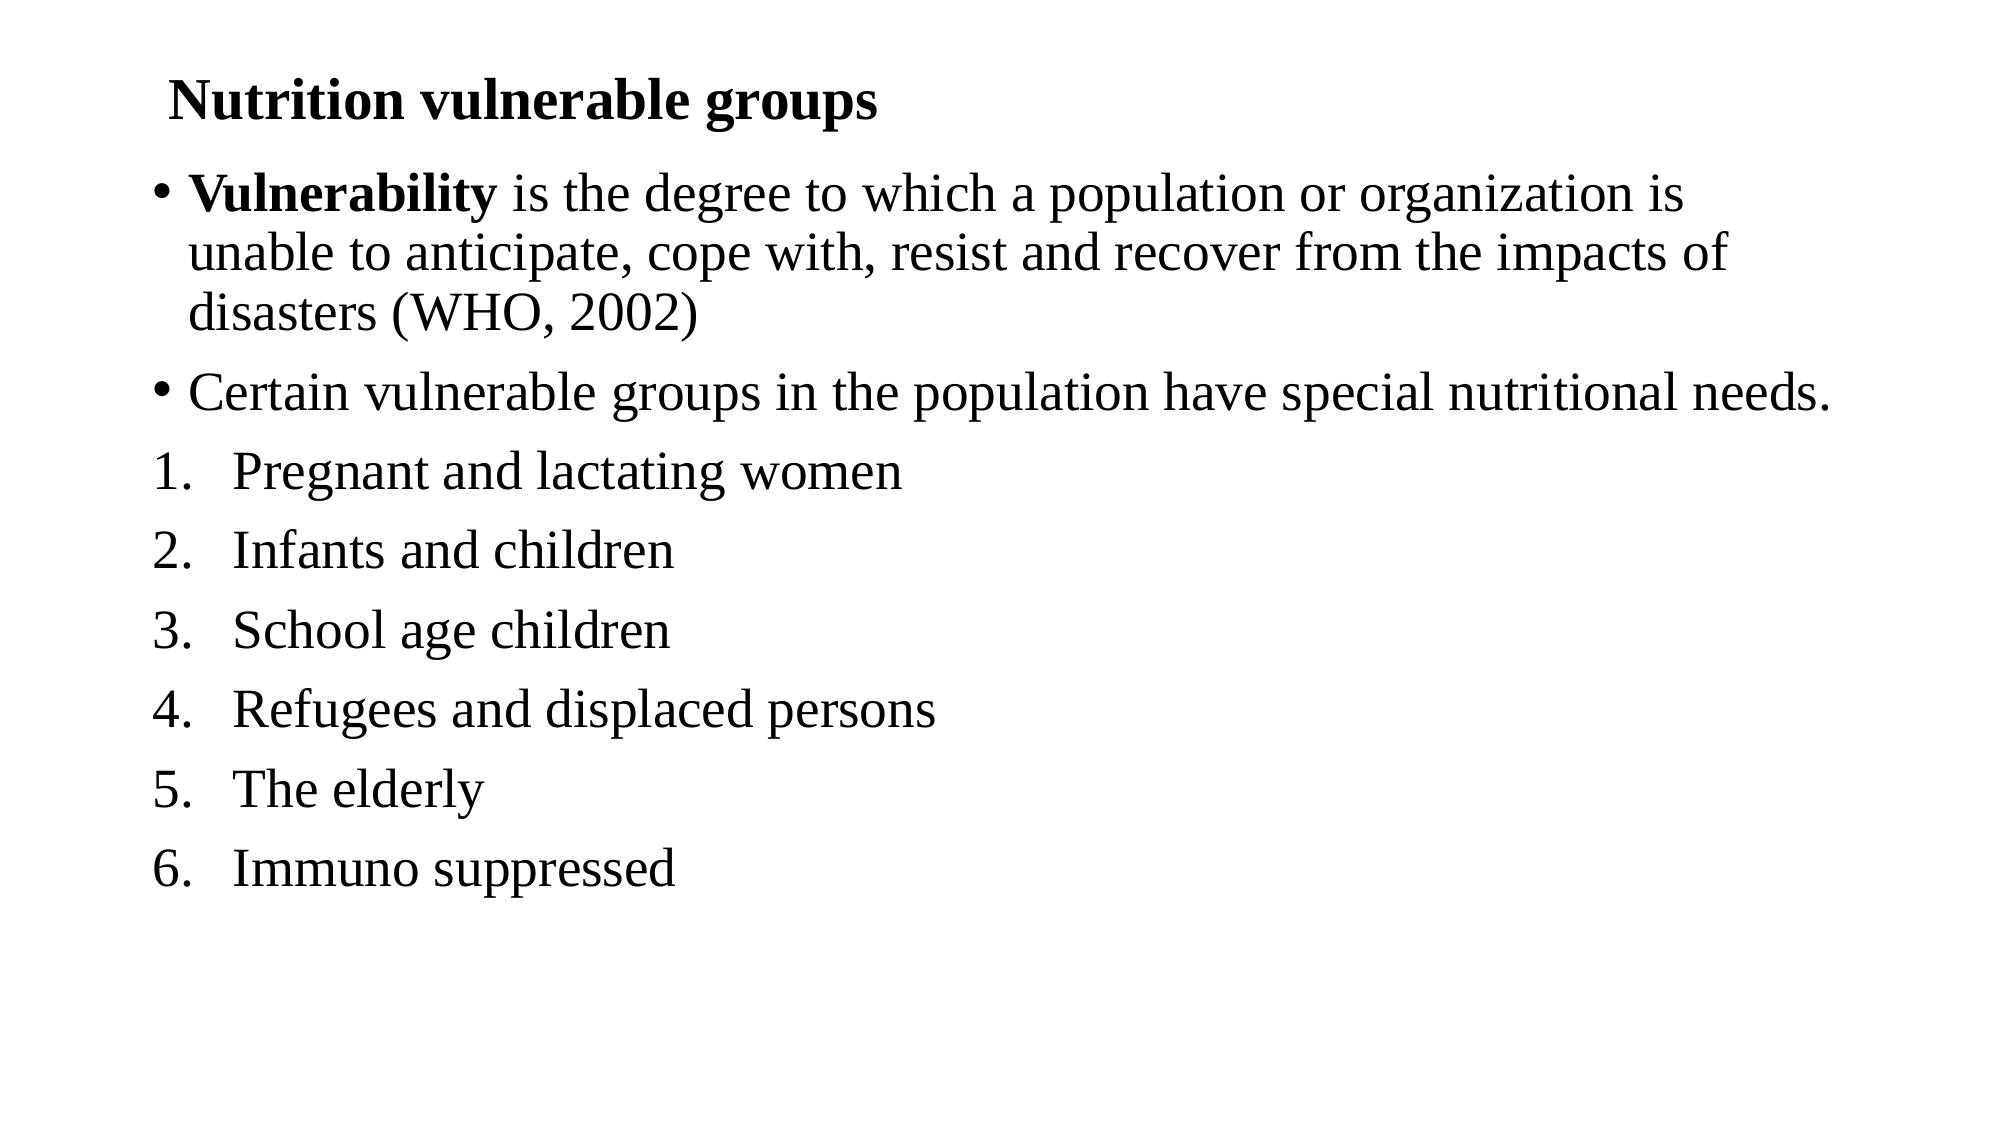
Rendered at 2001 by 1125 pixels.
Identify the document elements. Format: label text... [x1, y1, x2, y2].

list Vulnerability is the degree to which a population or organization is unable to anticipate, cope with, resist and recover from the impacts of disasters (WHO, 2002) Certain vulnerable groups in the population have special nutritional needs. Pregnant and lactating women Infants and children School age children Refugees and displaced persons The elderly Immuno suppressed [137, 156, 1863, 1014]
title Nutrition vulnerable groups [154, 59, 1863, 156]
